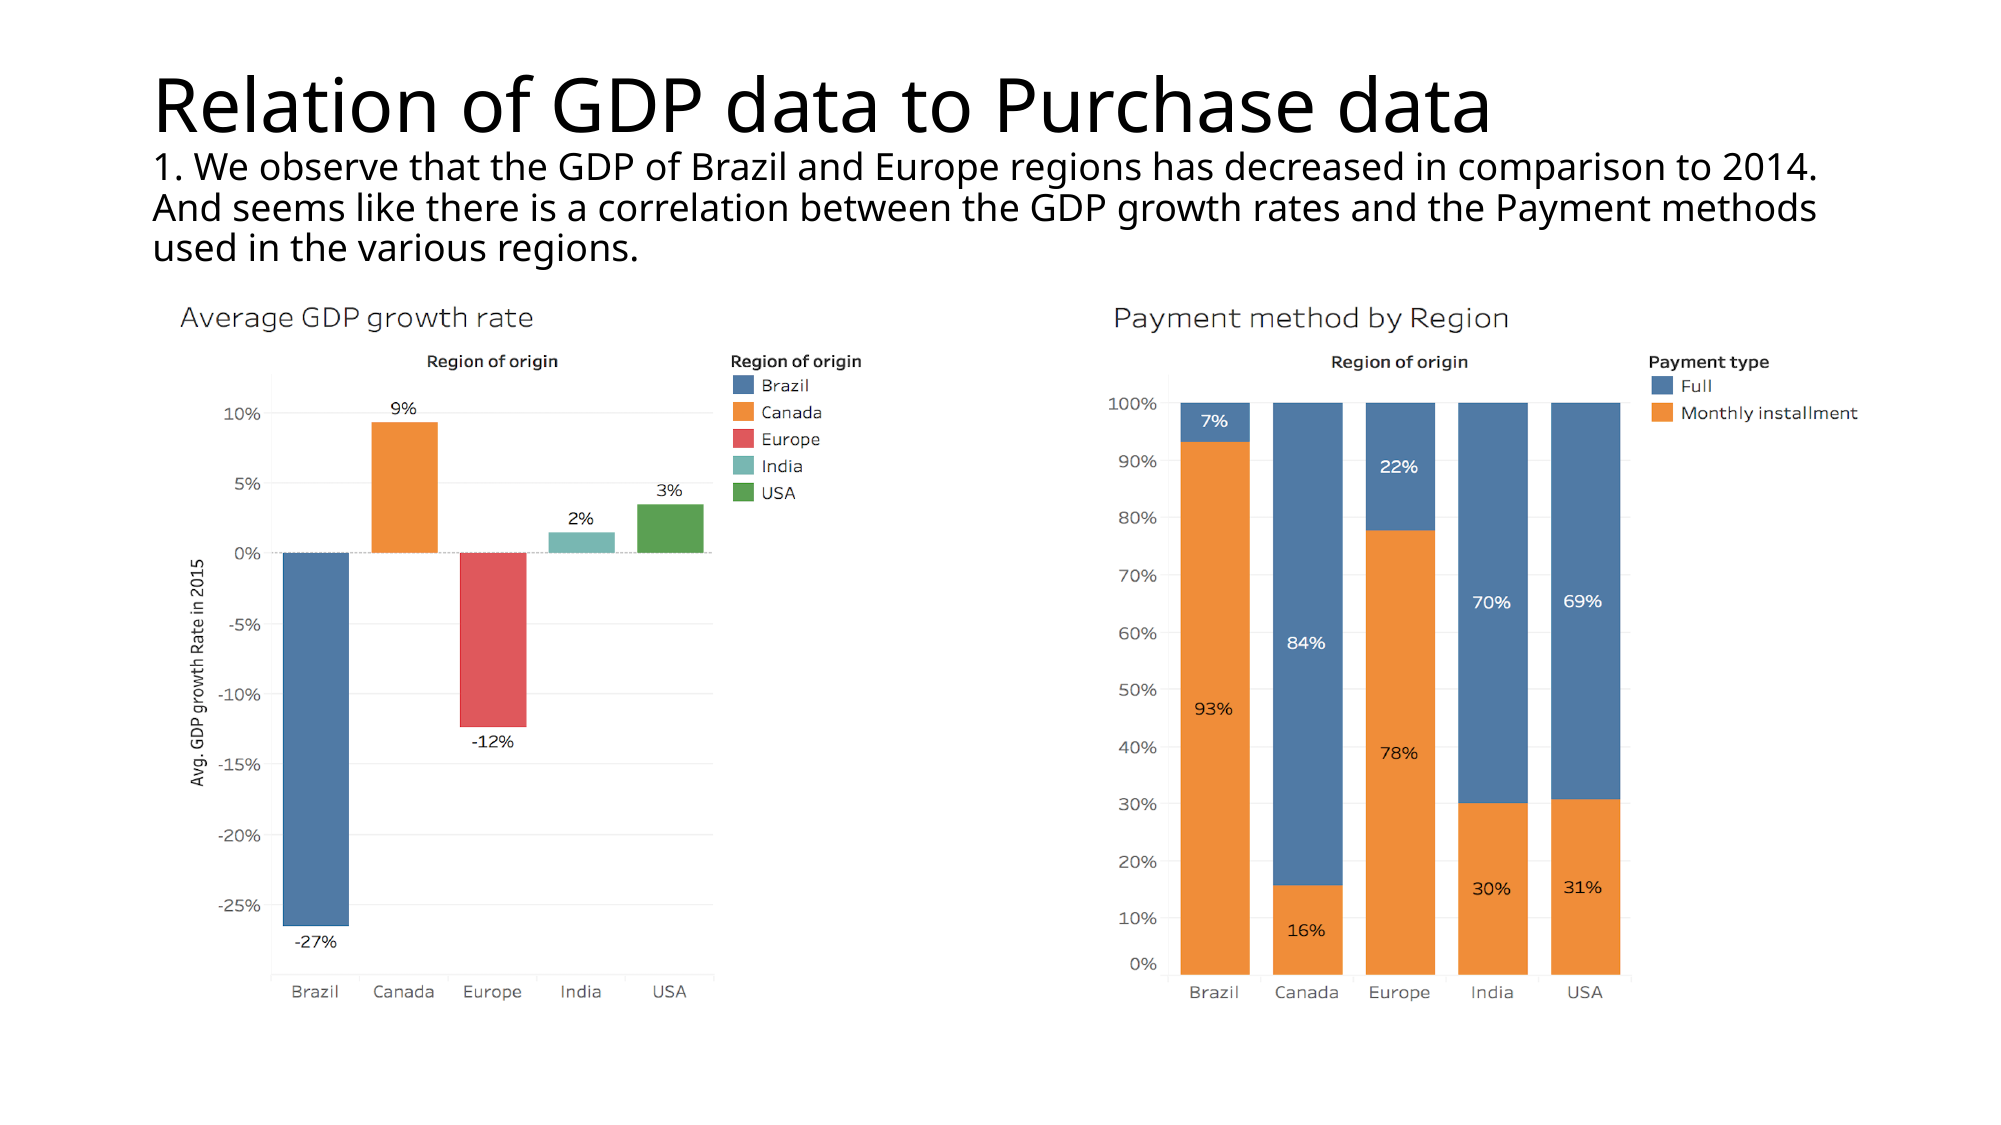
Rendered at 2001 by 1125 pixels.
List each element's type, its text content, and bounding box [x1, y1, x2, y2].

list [176, 299, 933, 1014]
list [1109, 299, 1863, 1014]
title Relation of GDP data to Purchase data 1. We observe that the GDP of Brazil and Europe regions has decreased in comparison to 2014. And seems like there is a correlation between the GDP growth rates and the Payment methods used in the various regions. [137, 59, 1863, 278]
